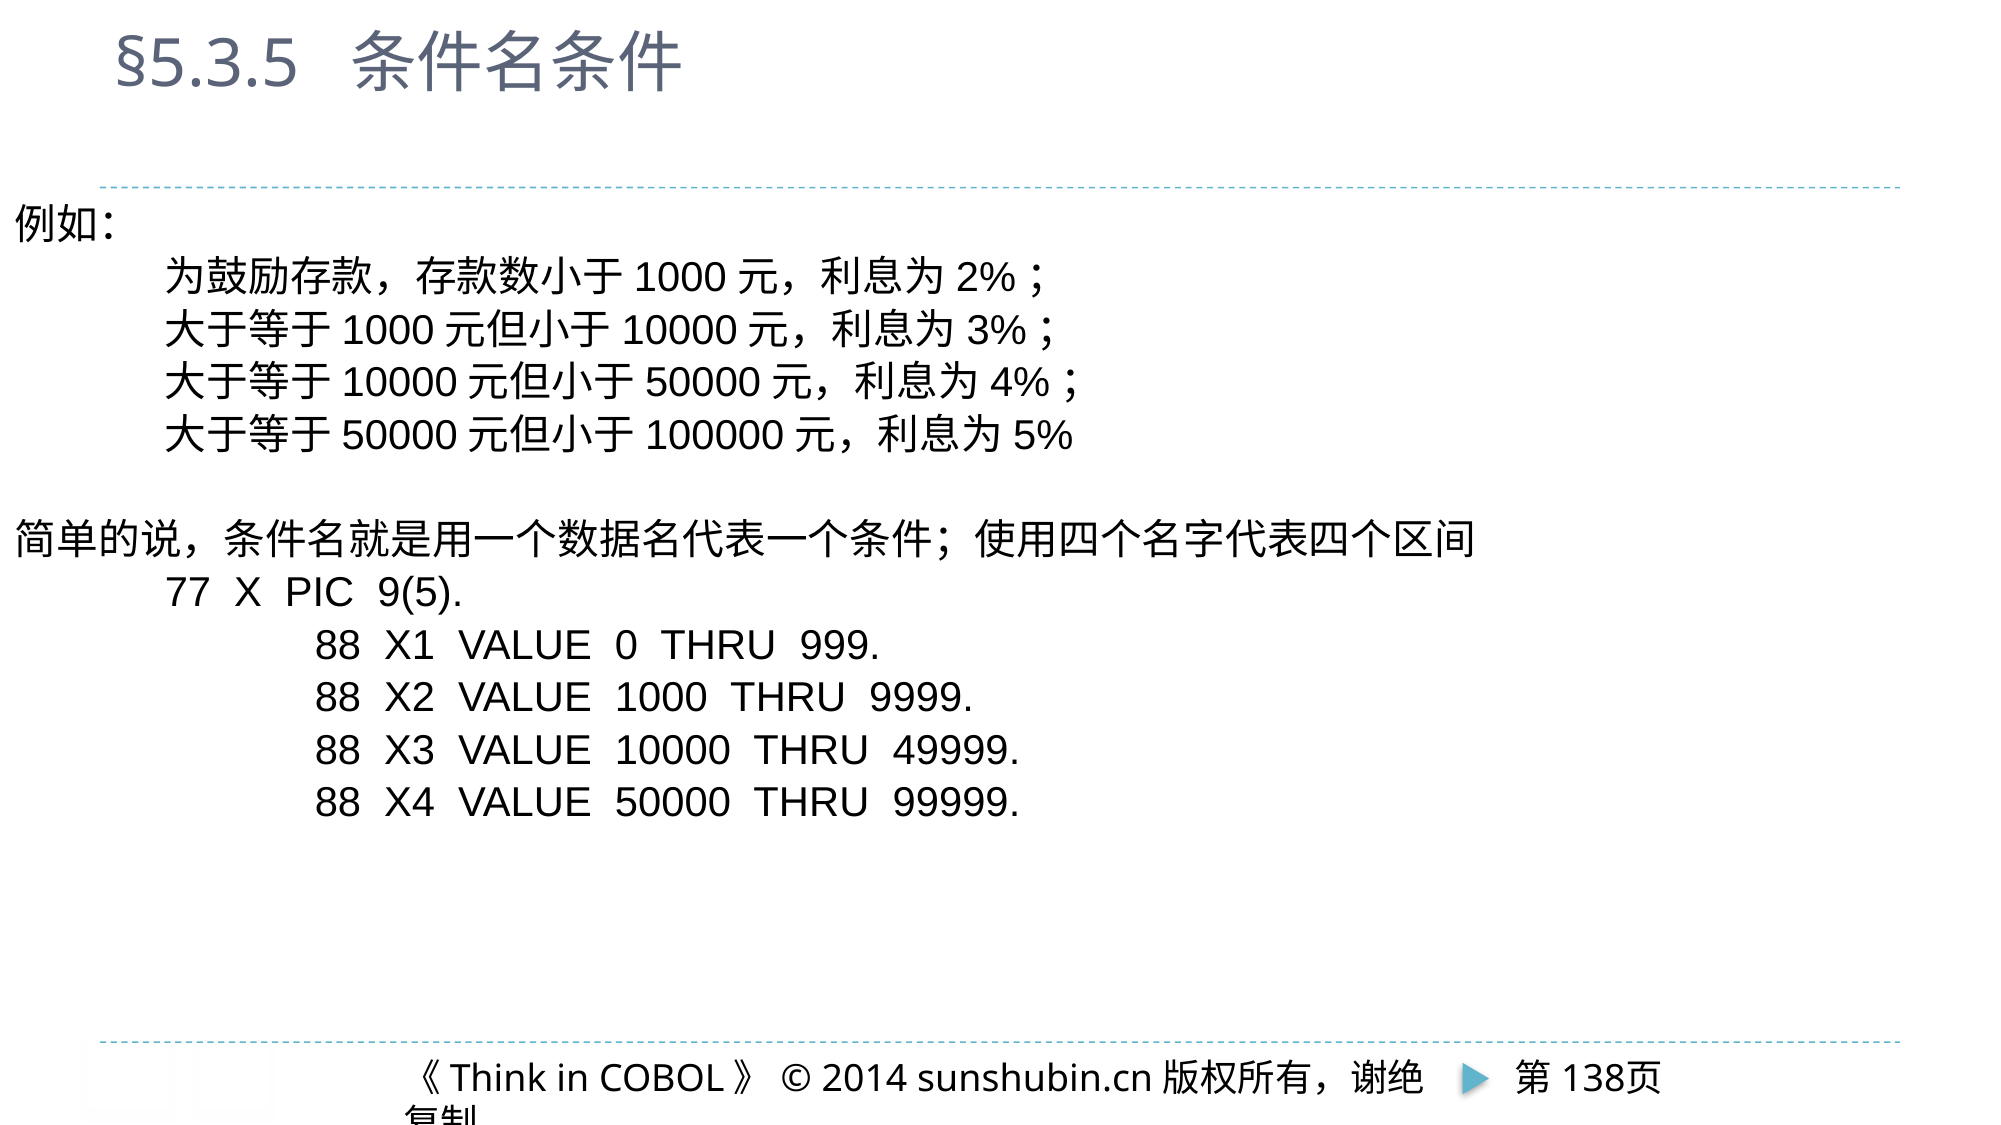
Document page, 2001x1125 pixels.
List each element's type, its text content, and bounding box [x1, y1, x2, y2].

list 例如： 为鼓励存款，存款数小于1000元，利息为2%； 大于等于1000元但小于10000元，利息为3%； 大于等于10000元但小于50000元，利息为4%； 大于等于50000元但小于100000元，利息为5% 简单的说，条件名就是用一个数据名代表一个条件；使用四个名字代表四个区间 77 X PIC 9(5). 88 X1 VALUE 0 THRU 999. 88 X2 VALUE 1000 THRU 9999. 88 X3 VALUE 10000 THRU 49999. 88 X4 VALUE 50000 THRU 99999. [0, 200, 1800, 1006]
title §5.3.5 条件名条件 [99, 12, 1300, 109]
